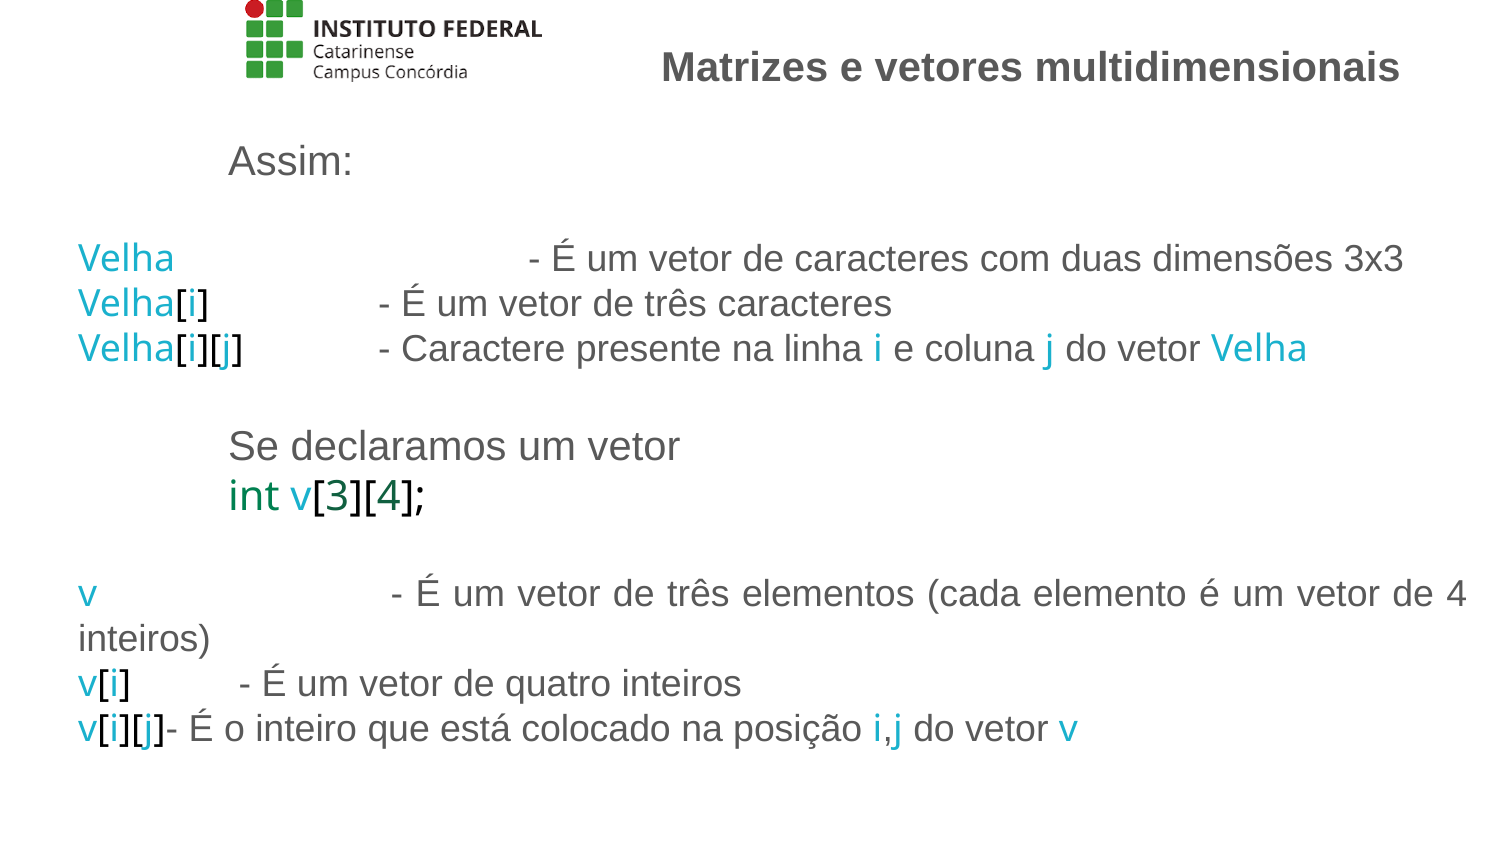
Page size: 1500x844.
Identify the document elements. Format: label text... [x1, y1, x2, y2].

list Assim: Velha - É um vetor de caracteres com duas dimensões 3x3 Velha[i] - É um vetor de três caracteres Velha[i][j] - Caractere presente na linha i e coluna j do vetor Velha Se declaramos um vetor int v[3][4]; v - É um vetor de três elementos (cada elemento é um vetor de 4 inteiros) v[i] - É um vetor de quatro inteiros v[i][j]- É o inteiro que está colocado na posição i,j do vetor v [63, 118, 1483, 731]
text_box Matrizes e vetores multidimensionais [646, 24, 1427, 105]
picture [245, 0, 543, 82]
